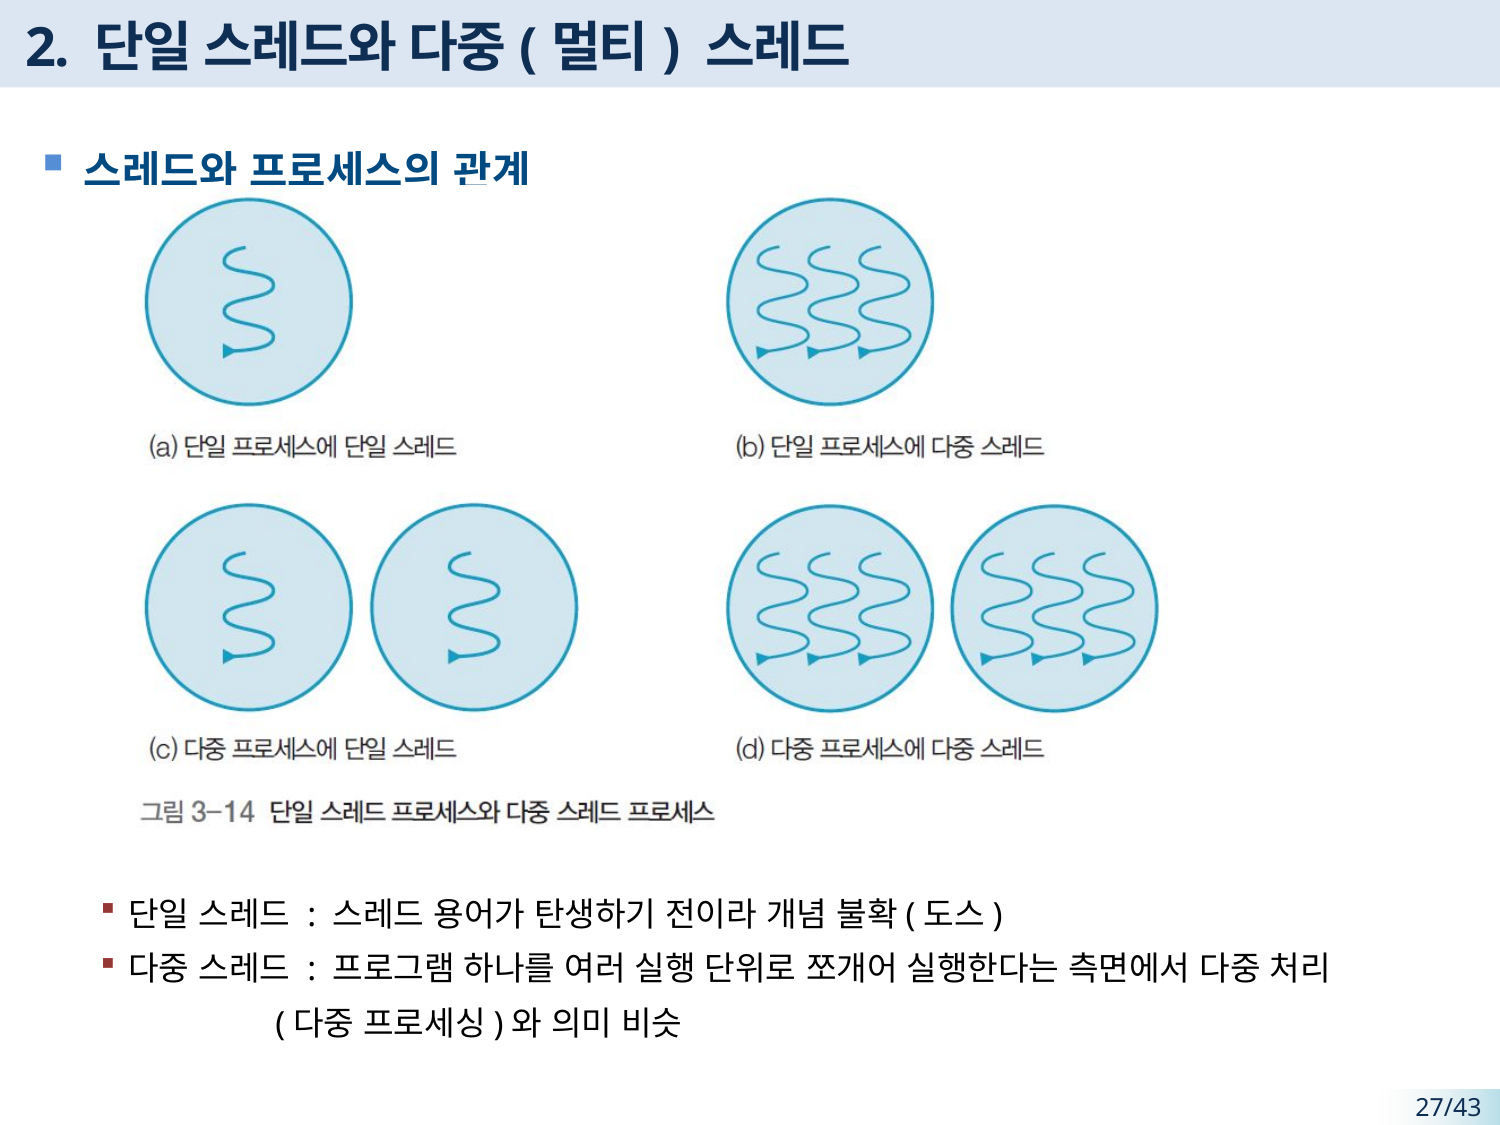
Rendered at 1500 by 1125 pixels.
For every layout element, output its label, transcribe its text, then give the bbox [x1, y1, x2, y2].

list 스레드와 프로세스의 관계 단일 스레드 : 스레드 용어가 탄생하기 전이라 개념 불확(도스) 다중 스레드 : 프로그램 하나를 여러 실행 단위로 쪼개어 실행한다는 측면에서 다중 처리 (다중 프로세싱)와 의미 비슷 [10, 126, 1481, 1057]
title 2. 단일 스레드와 다중(멀티) 스레드 [10, 5, 1467, 84]
picture [136, 185, 1168, 830]
